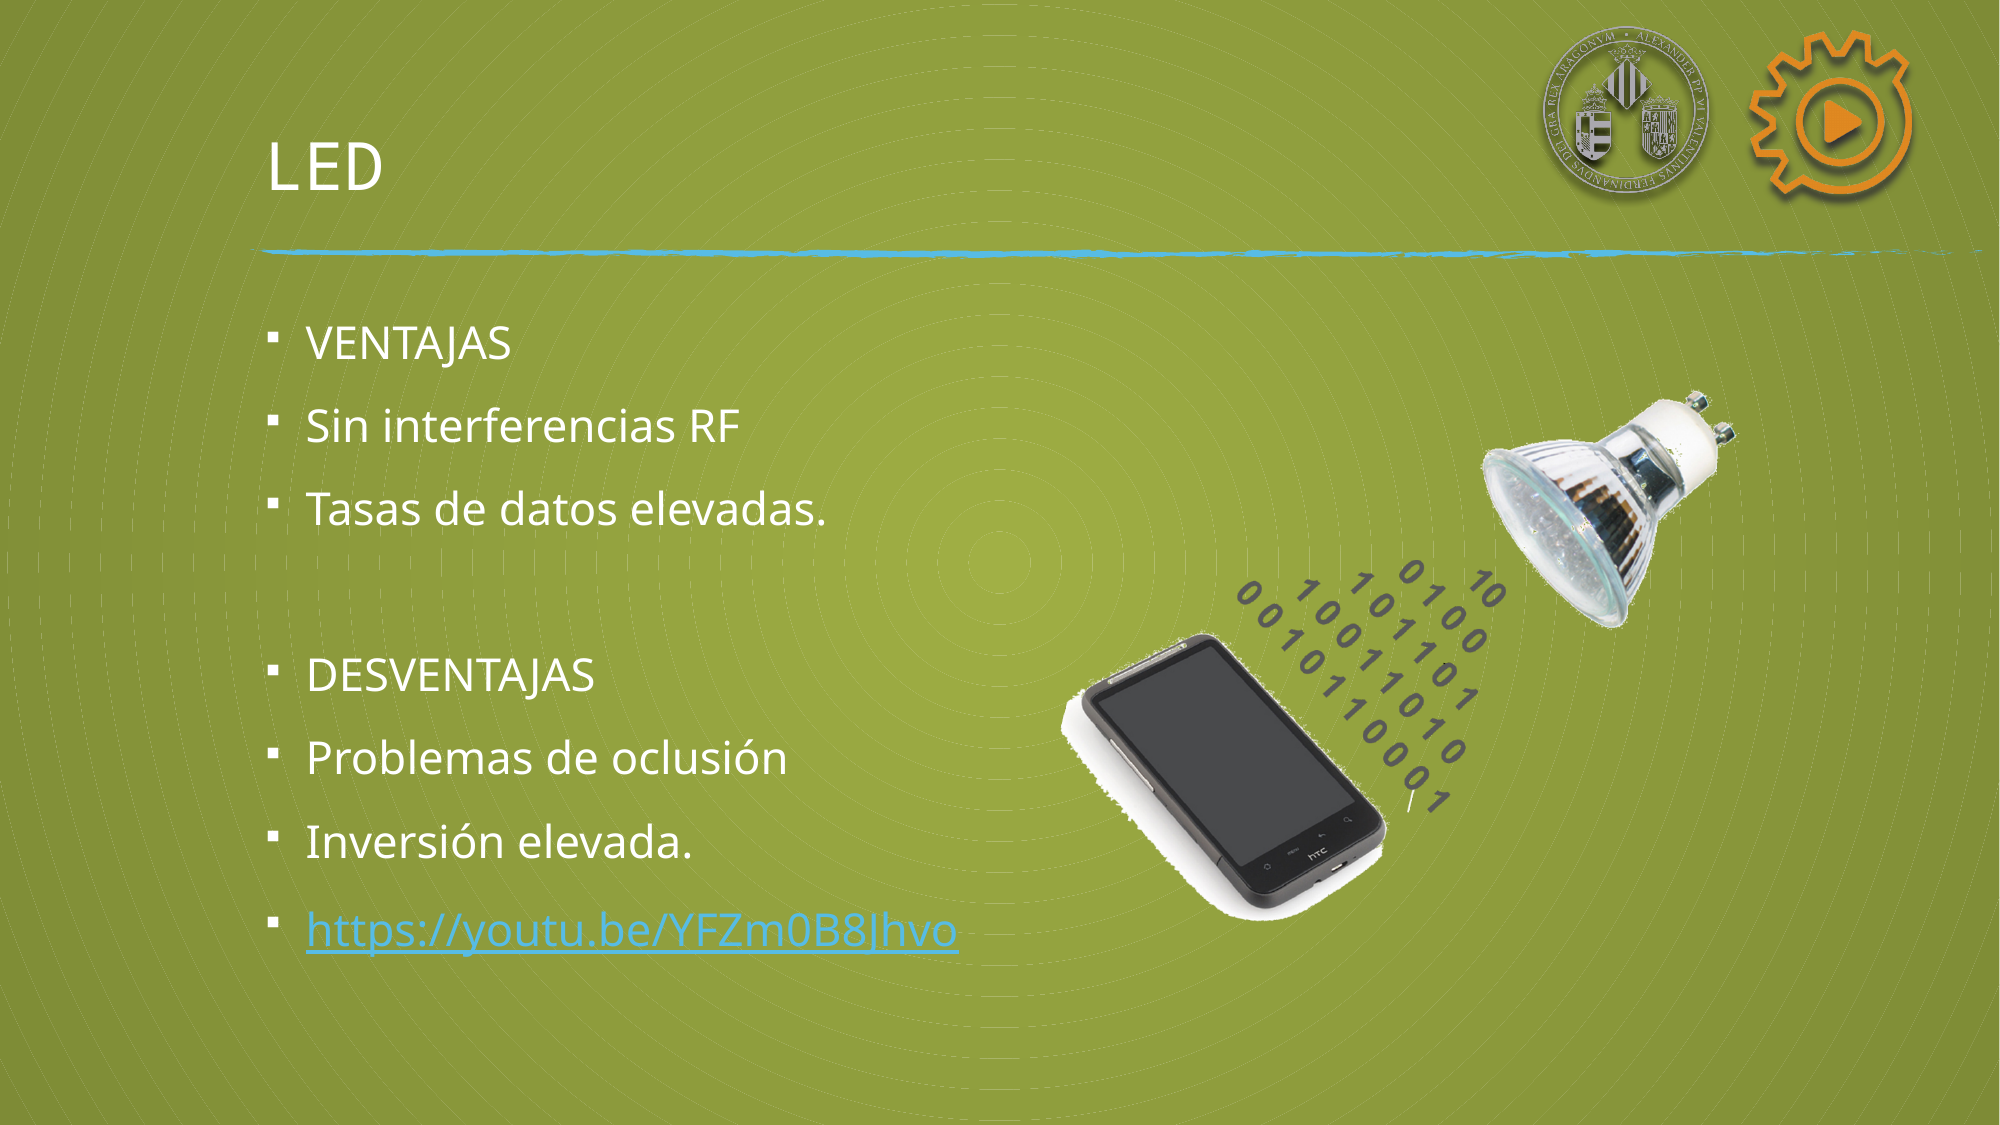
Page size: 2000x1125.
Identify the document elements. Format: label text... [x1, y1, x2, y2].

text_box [1543, 26, 1912, 194]
title LED [249, 45, 1750, 213]
list VENTAJAS Sin interferencias RF Tasas de datos elevadas. DESVENTAJAS Problemas de oclusión Inversión elevada. https://youtu.be/YFZm0B8Jhvo [249, 312, 975, 1013]
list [1024, 365, 1750, 960]
